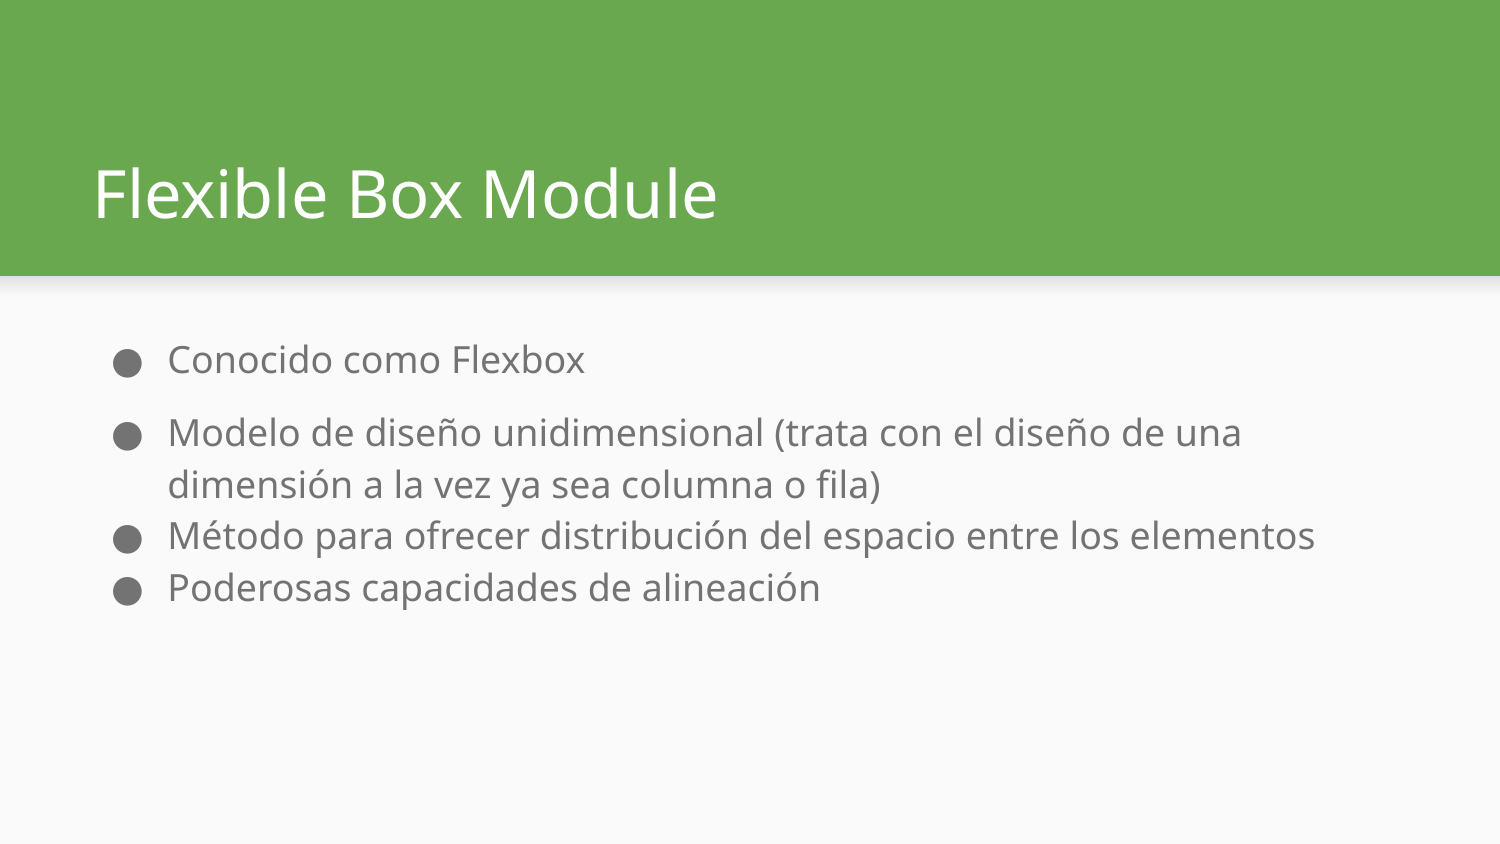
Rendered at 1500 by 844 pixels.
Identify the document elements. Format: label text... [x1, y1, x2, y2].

title Flexible Box Module [77, 121, 1427, 248]
list Conocido como Flexbox Modelo de diseño unidimensional (trata con el diseño de una dimensión a la vez ya sea columna o fila) Método para ofrecer distribución del espacio entre los elementos Poderosas capacidades de alineación [77, 314, 1427, 760]
